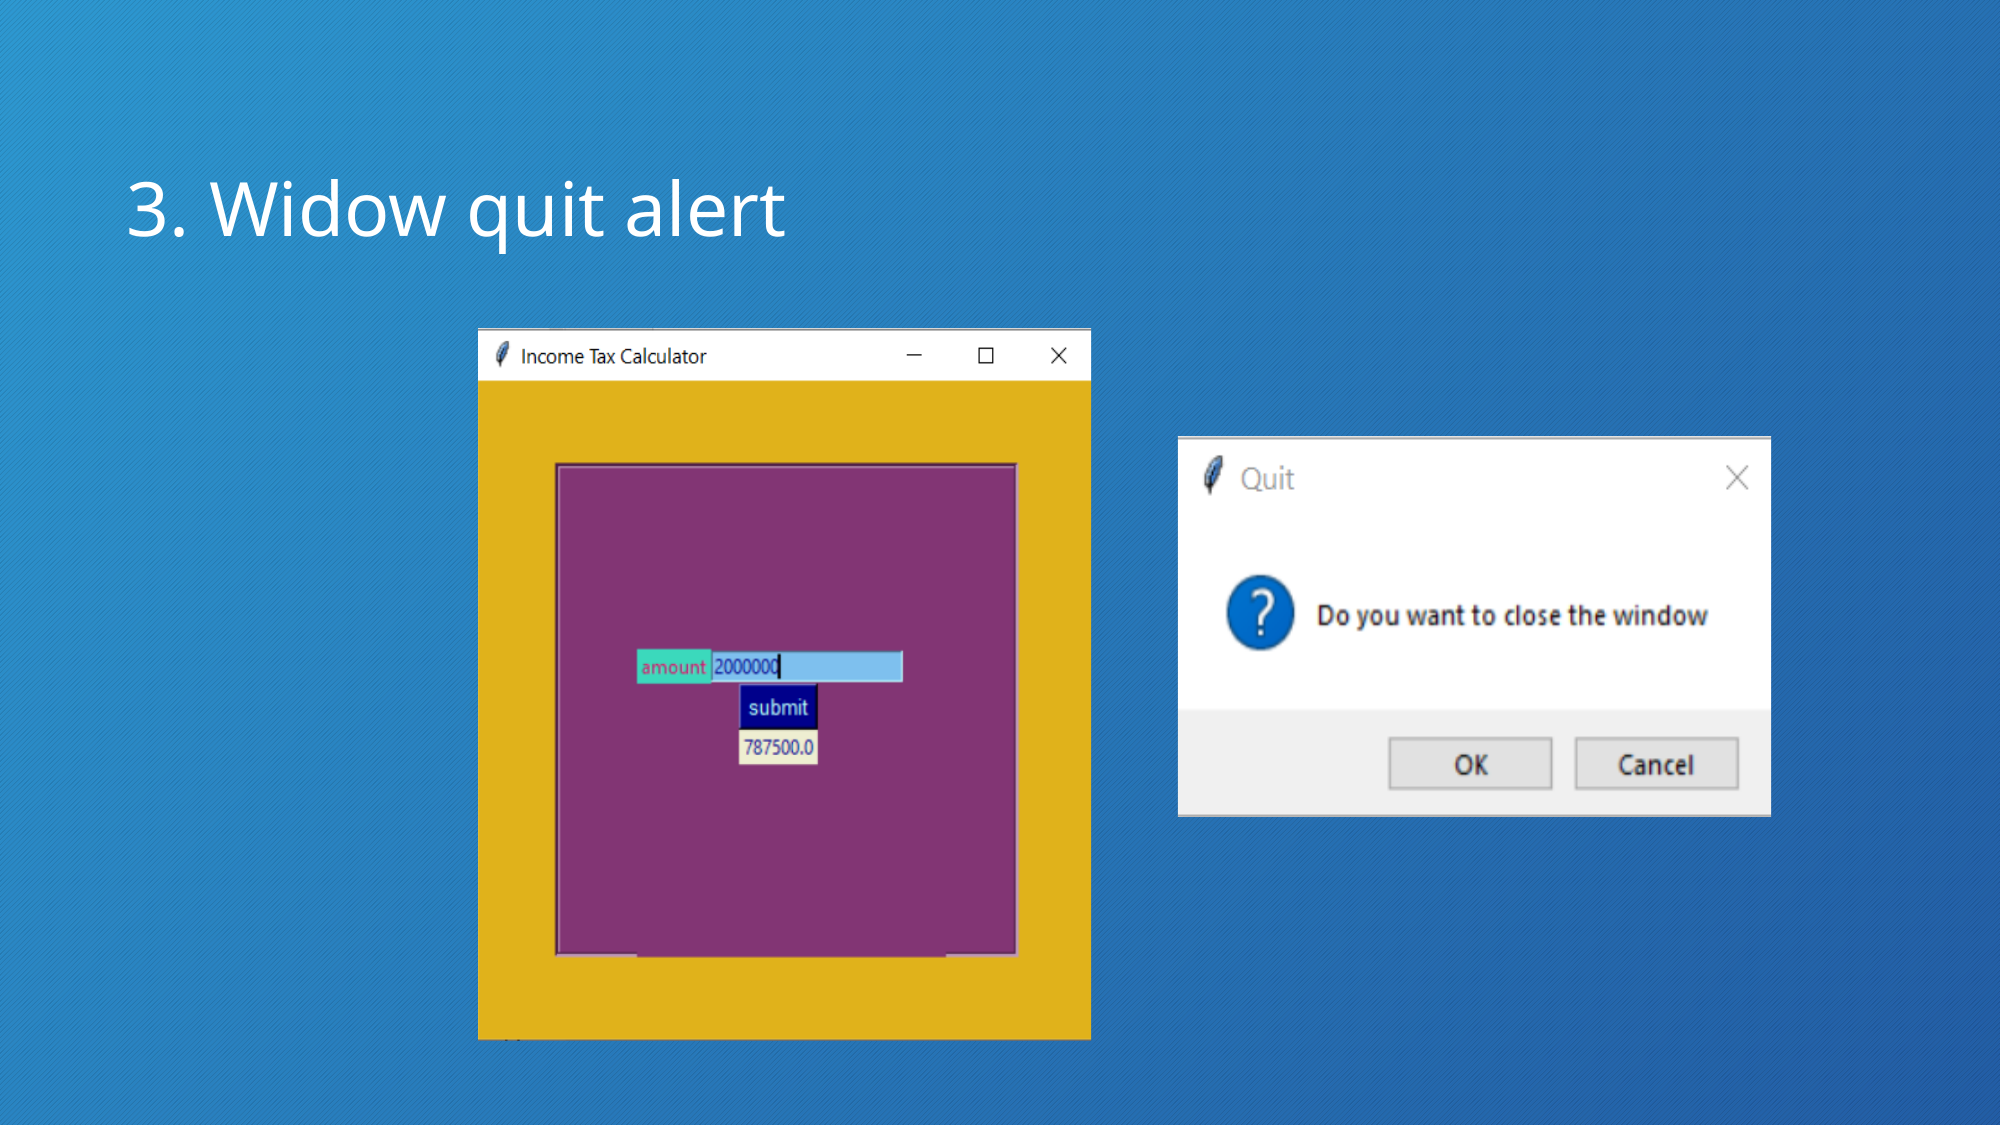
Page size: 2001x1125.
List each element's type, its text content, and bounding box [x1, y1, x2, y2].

picture [478, 328, 1092, 1041]
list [1177, 436, 1772, 816]
title 3. Widow quit alert [111, 123, 1689, 301]
